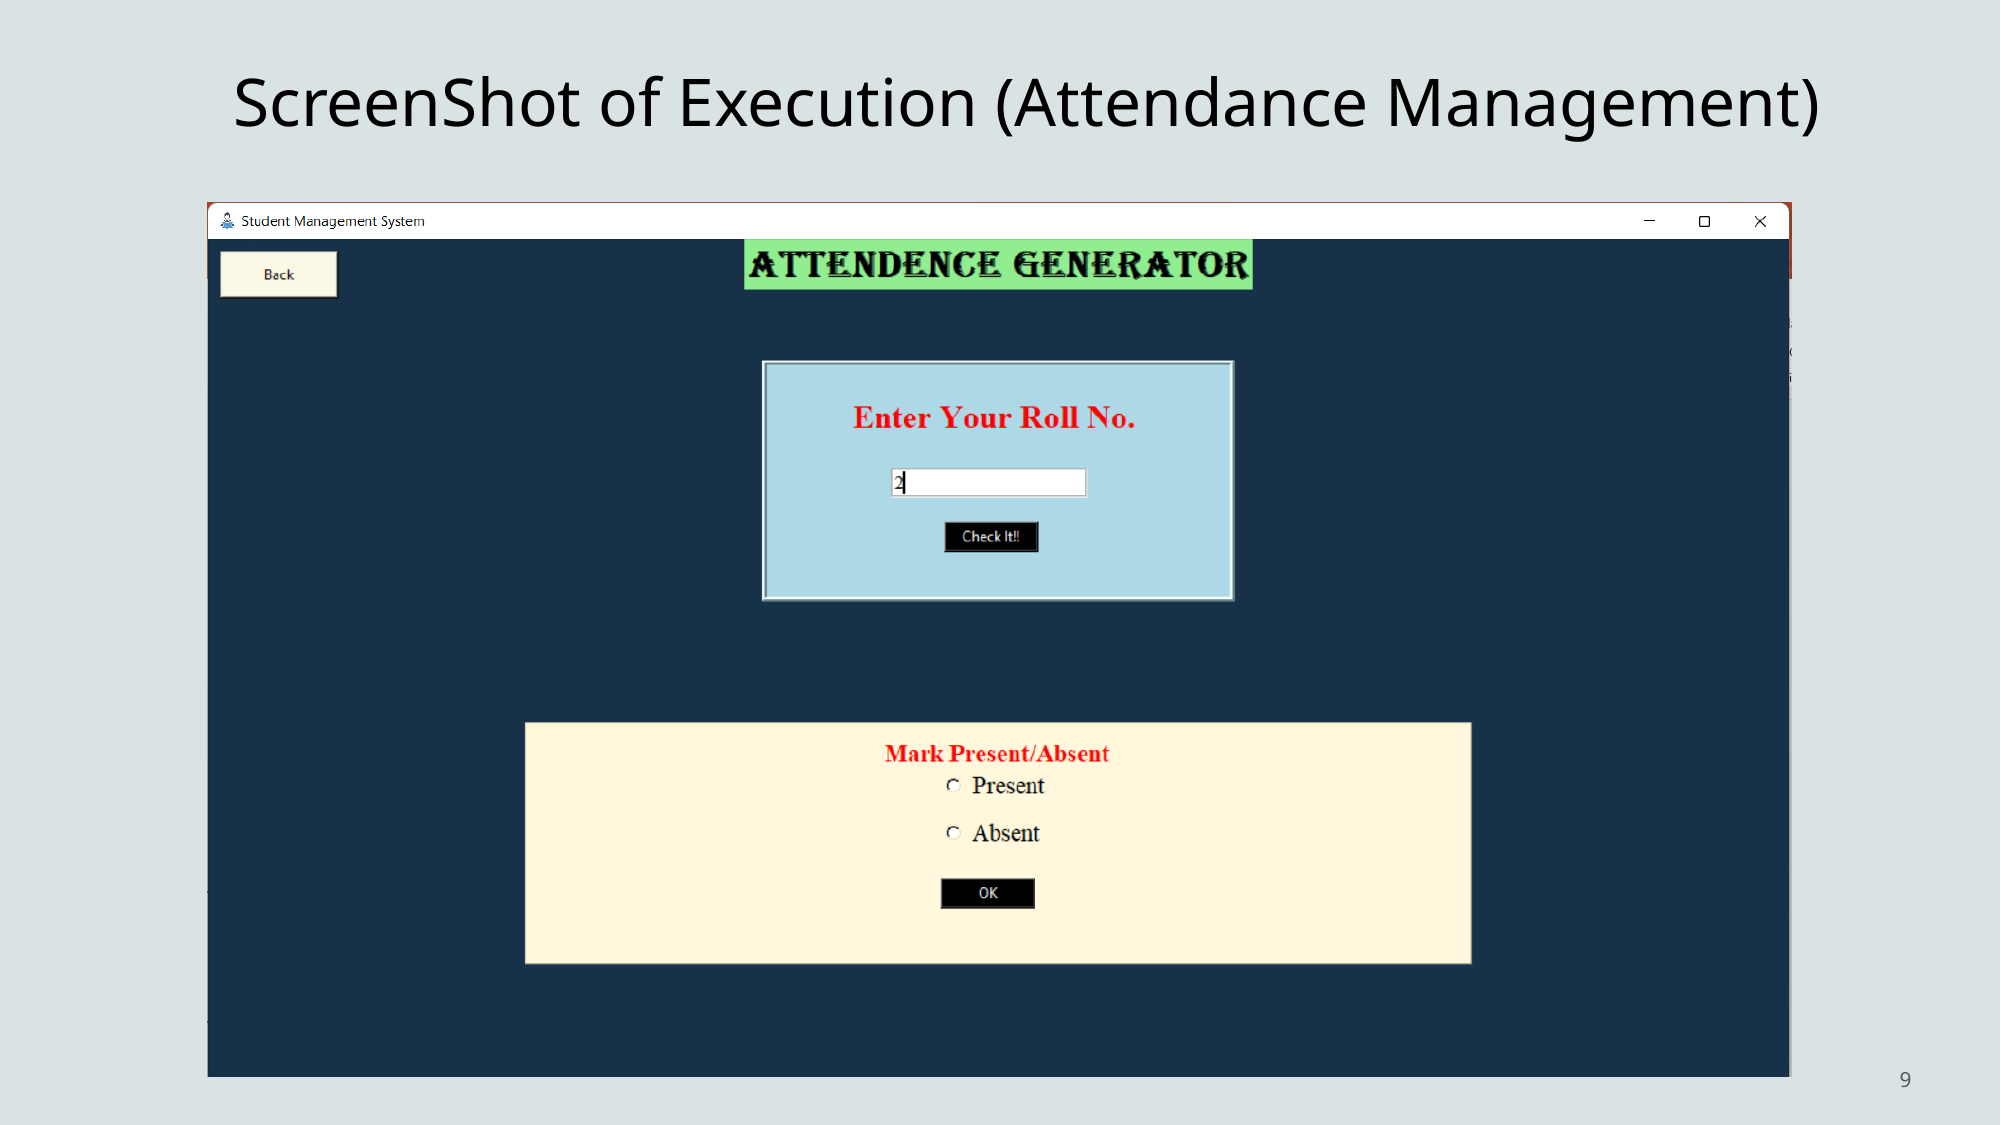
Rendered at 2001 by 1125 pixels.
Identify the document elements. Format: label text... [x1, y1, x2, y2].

picture [207, 202, 1793, 1077]
slide_number 9 [1637, 1042, 1927, 1119]
title ScreenShot of Execution (Attendance Management) [99, 48, 1838, 147]
